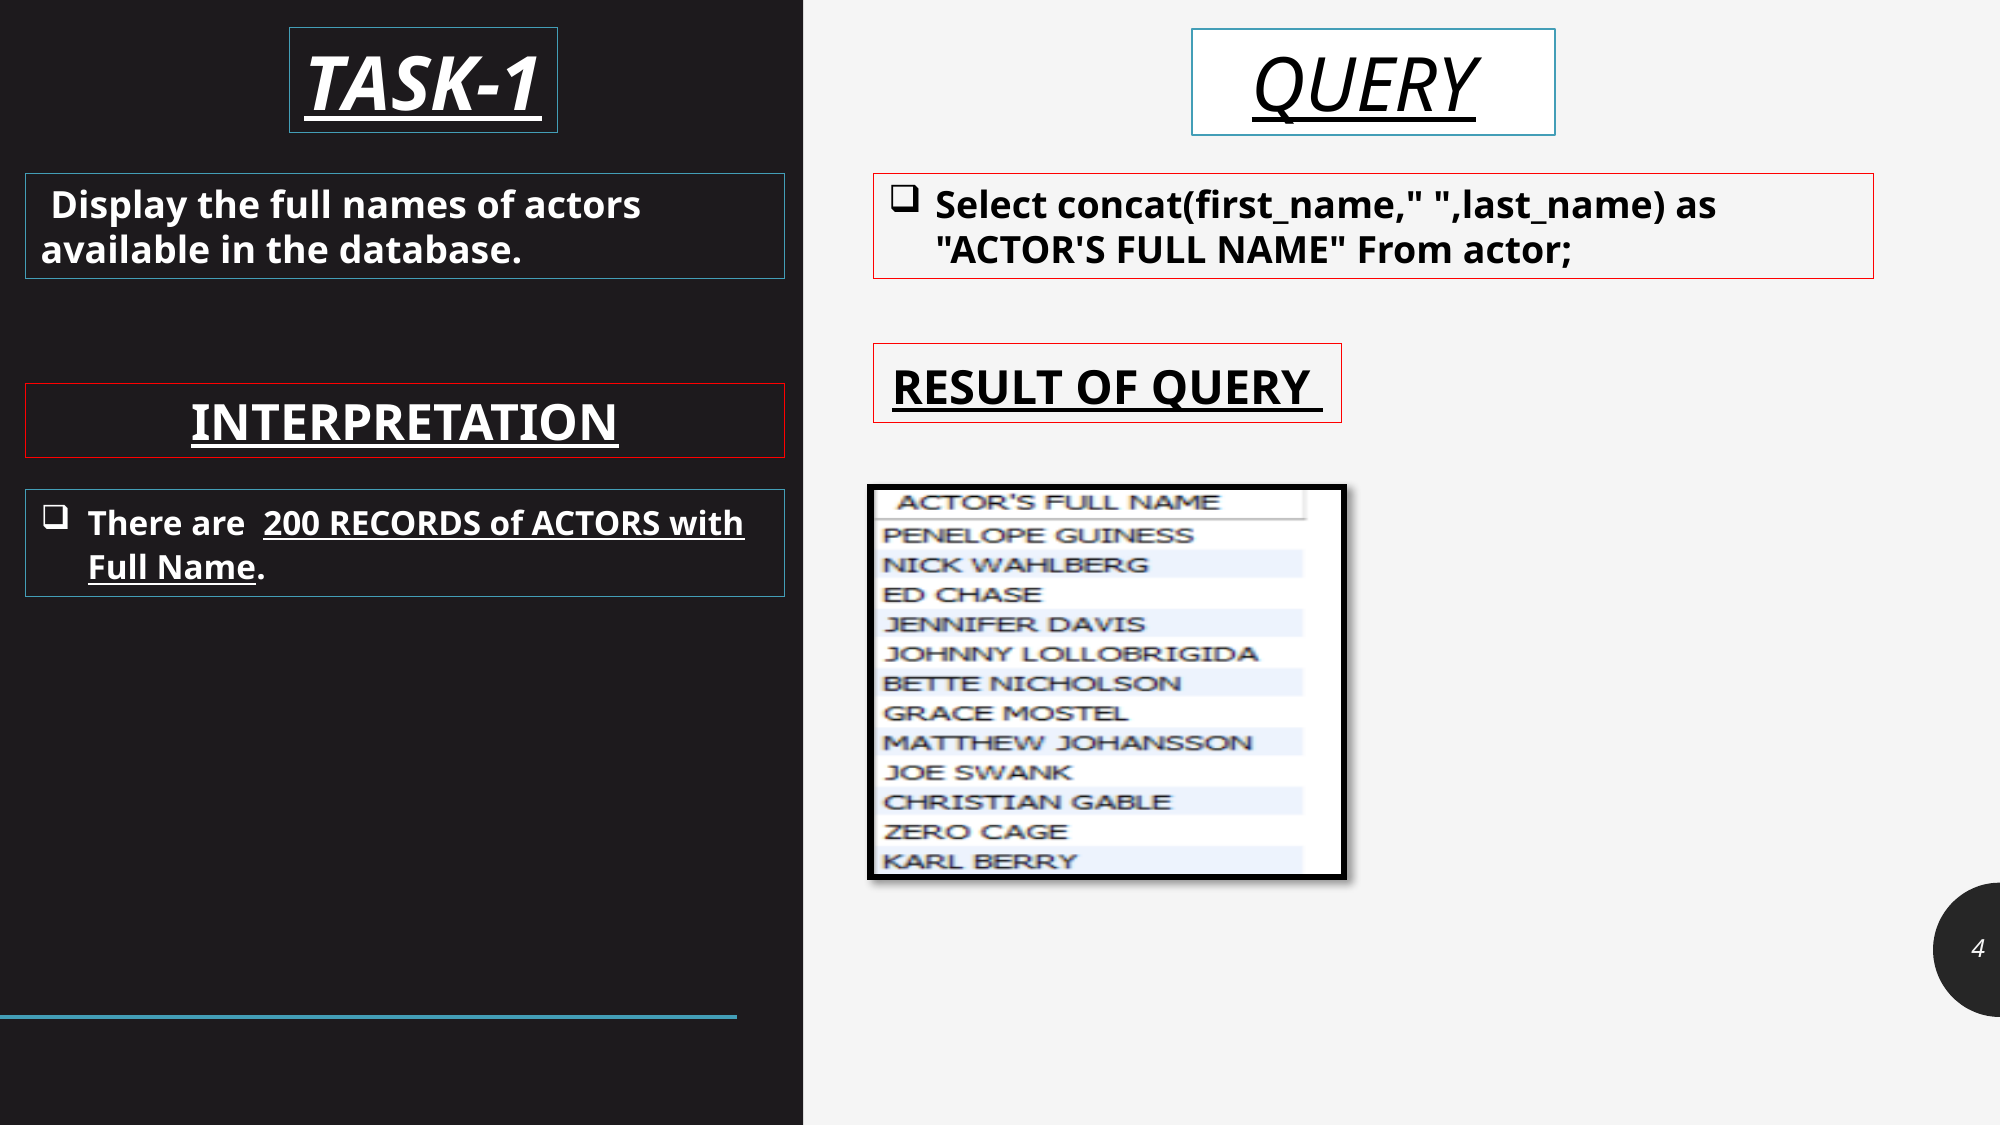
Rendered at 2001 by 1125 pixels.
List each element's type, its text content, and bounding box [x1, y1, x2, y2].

text_box INTERPRETATION [25, 383, 785, 458]
picture [873, 489, 1342, 874]
slide_number 4 [1933, 919, 2000, 980]
title QUERY [1191, 28, 1556, 136]
text_box Display the full names of actors available in the database. [25, 173, 785, 279]
text_box There are 200 RECORDS of ACTORS with Full Name. [25, 489, 785, 597]
text_box Select concat(first_name," ",last_name) as "ACTOR'S FULL NAME" From actor; [873, 173, 1874, 279]
list RESULT OF QUERY [873, 343, 1342, 423]
text_box TASK-1 [289, 27, 558, 133]
